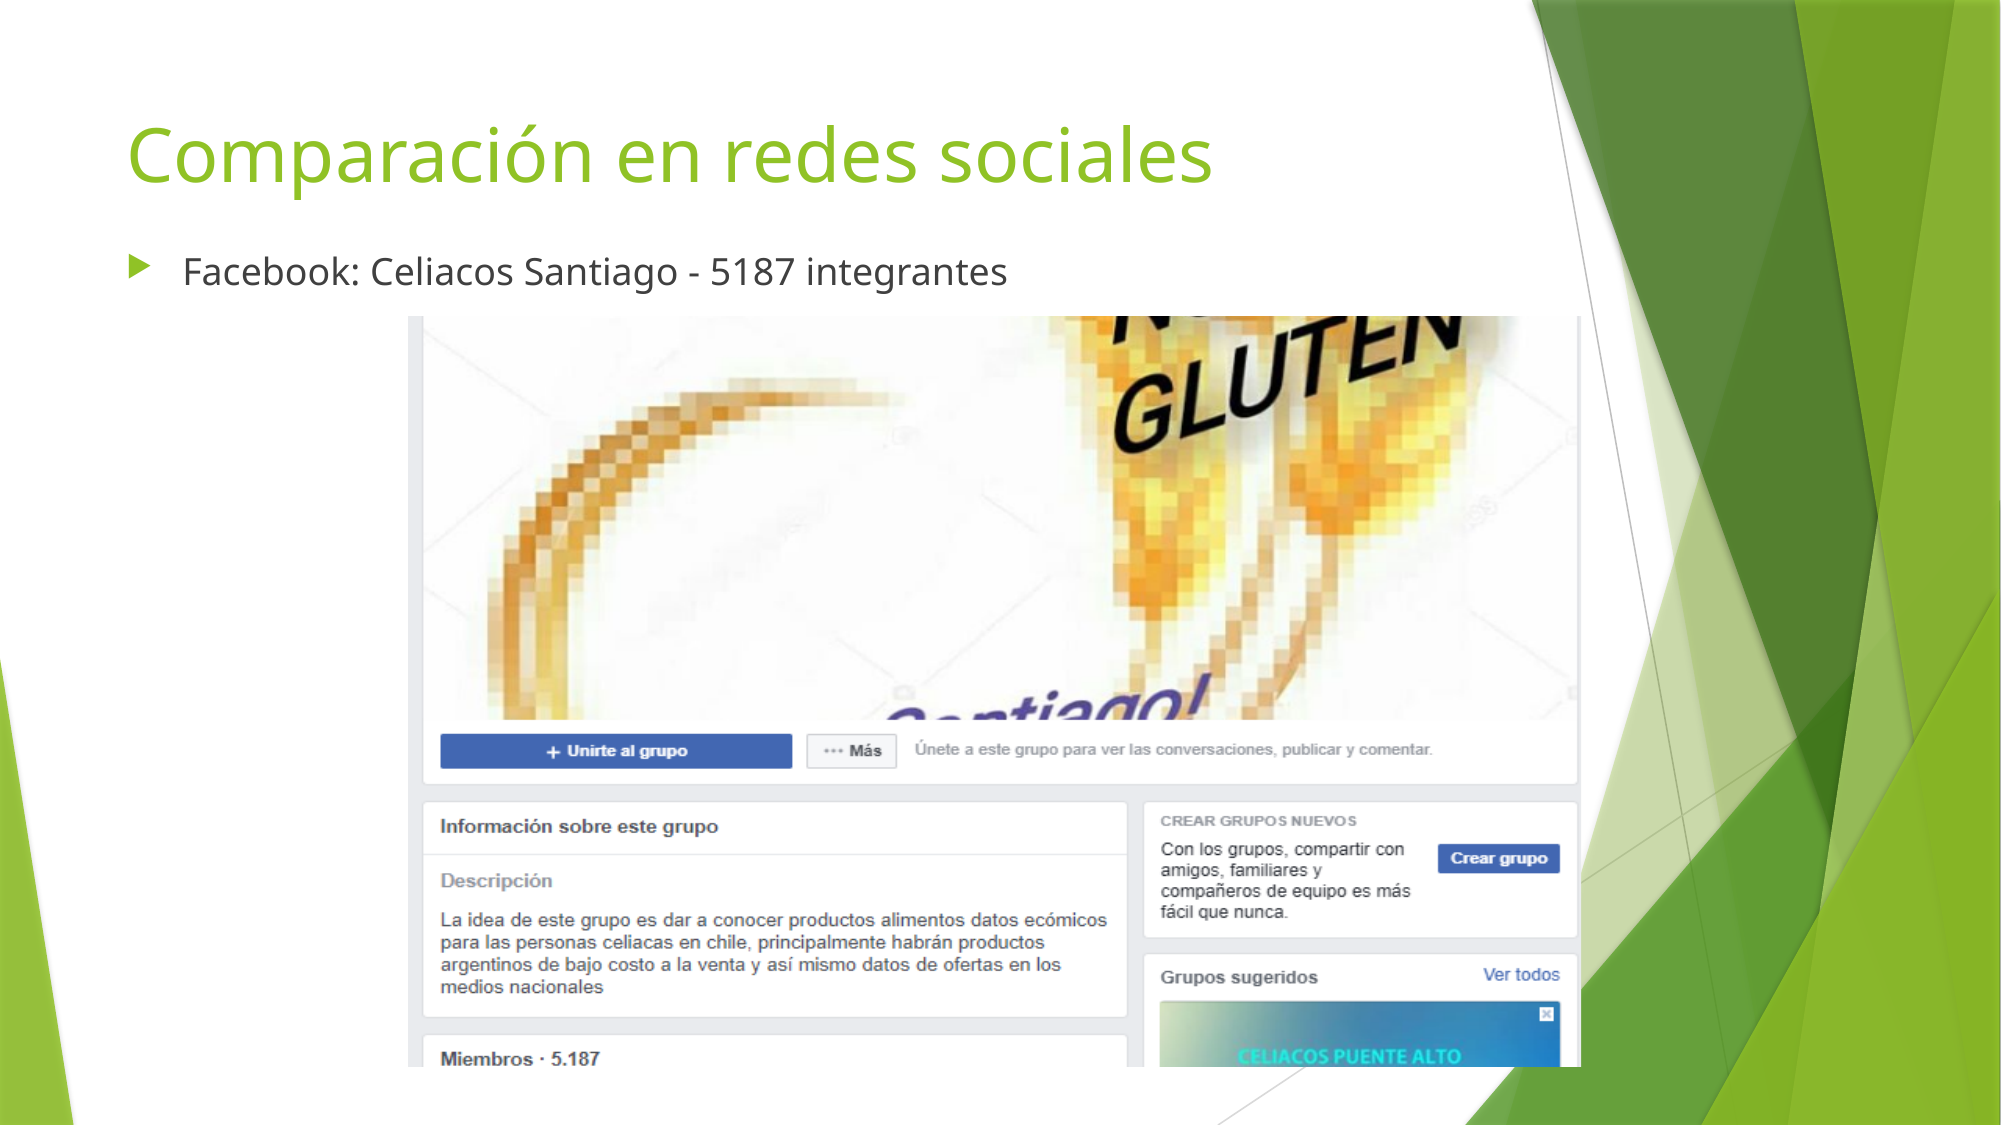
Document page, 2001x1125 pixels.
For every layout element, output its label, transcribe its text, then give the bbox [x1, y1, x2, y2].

list Facebook: Celiacos Santiago - 5187 integrantes [111, 240, 1953, 317]
picture [407, 316, 1582, 1067]
title Comparación en redes sociales [111, 99, 1522, 240]
